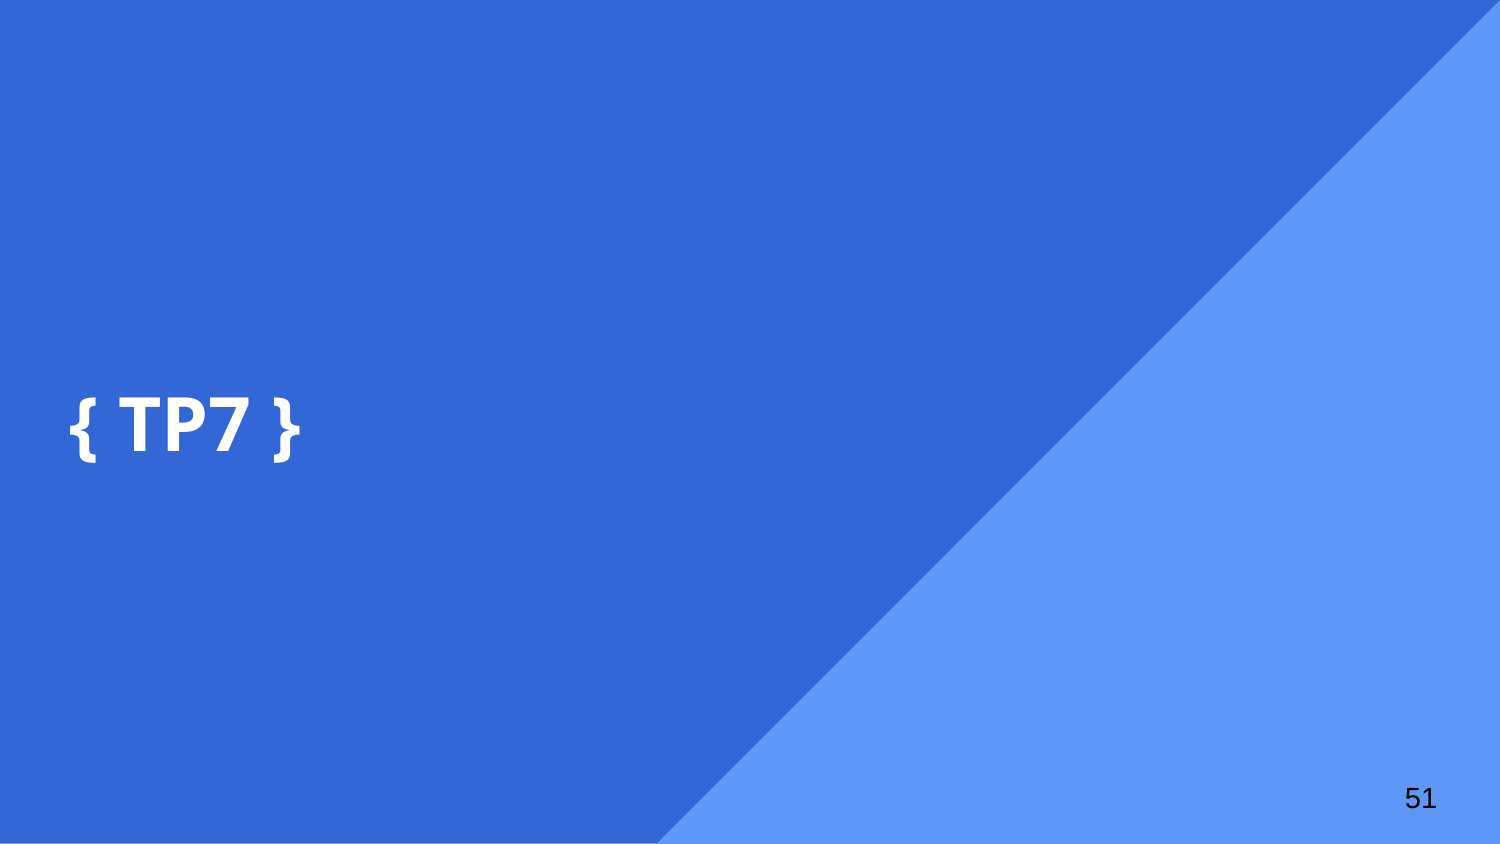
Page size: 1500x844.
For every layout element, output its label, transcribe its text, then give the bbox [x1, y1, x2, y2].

title { TP7 } [54, 179, 767, 664]
slide_number 51 [1389, 764, 1480, 830]
